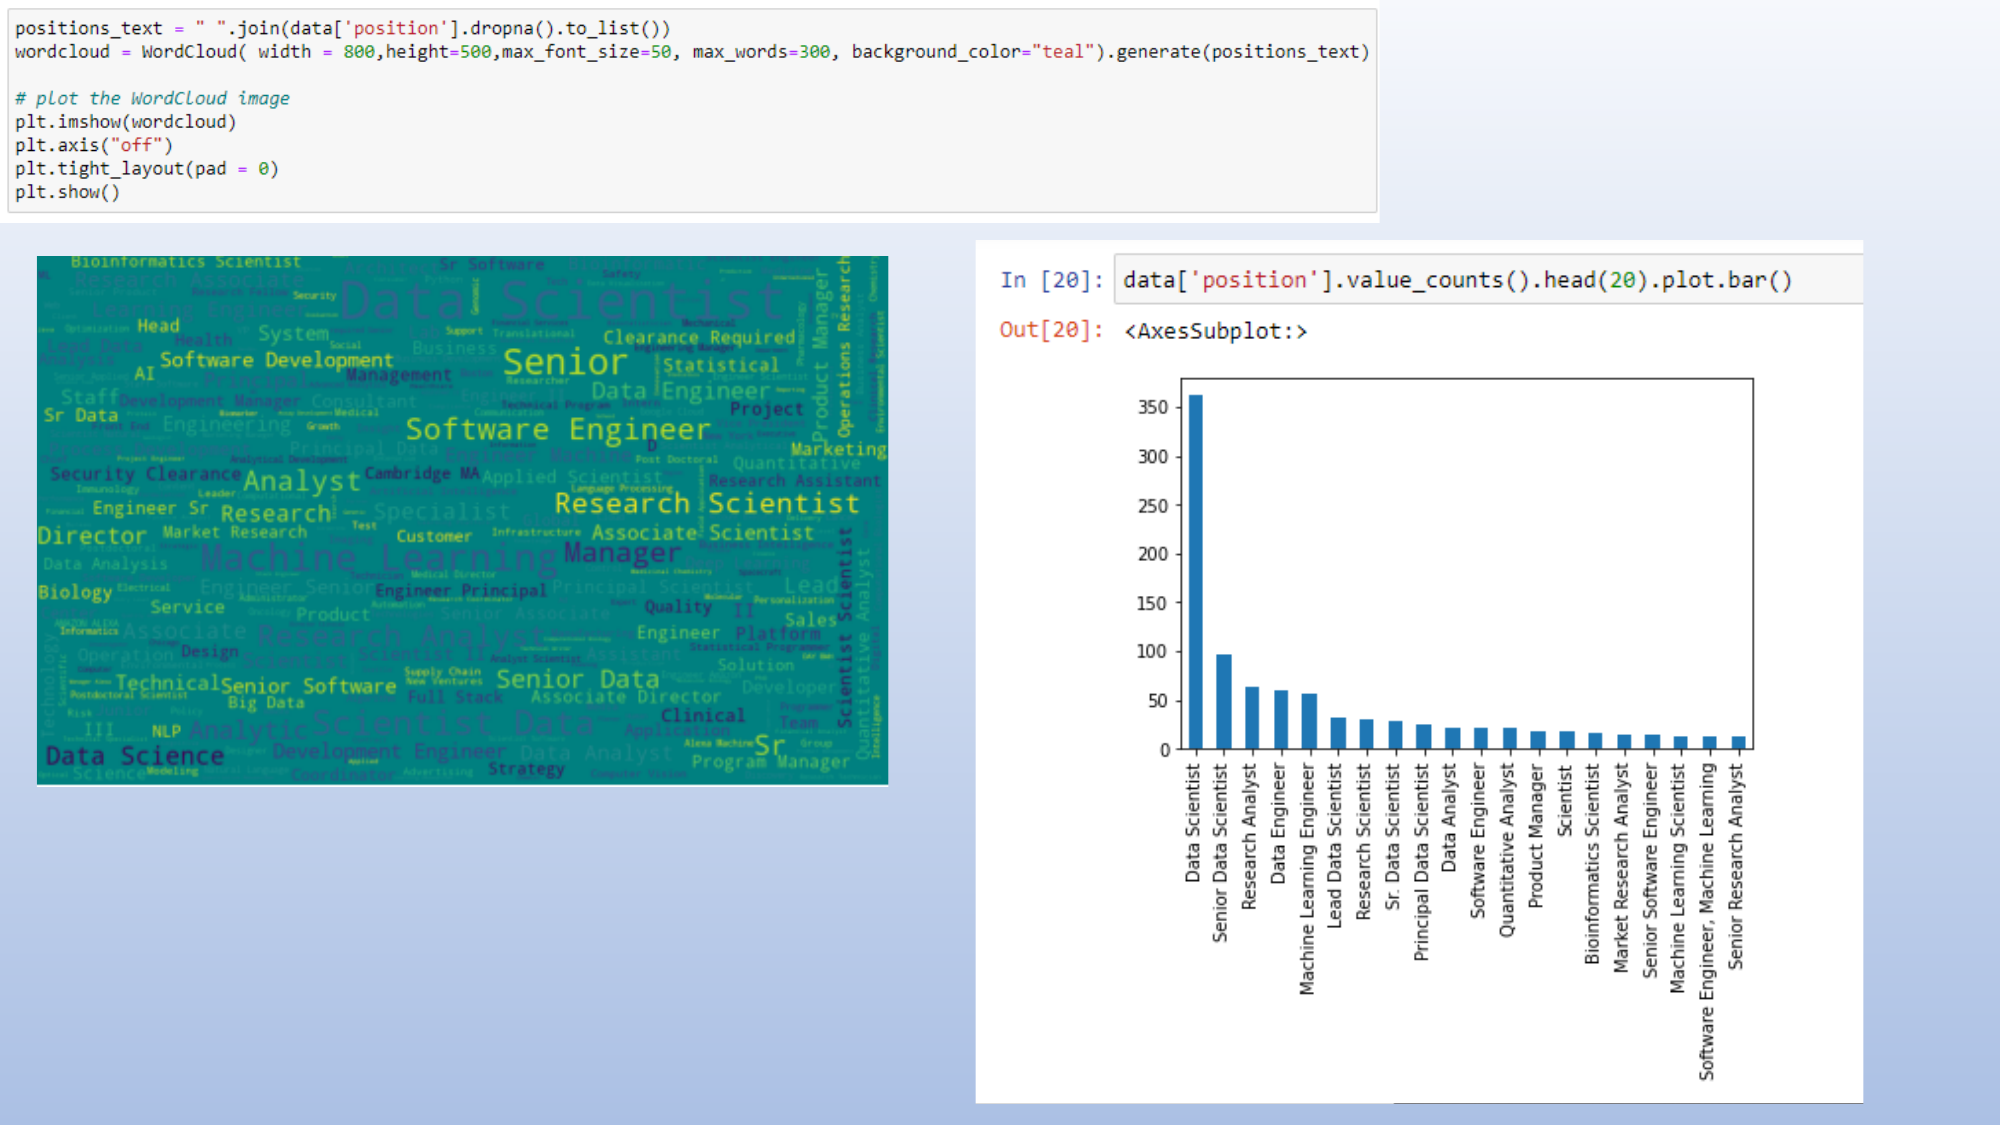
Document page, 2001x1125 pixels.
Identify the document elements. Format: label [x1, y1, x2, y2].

picture [36, 256, 889, 787]
picture [975, 239, 1864, 1104]
picture [0, 0, 1380, 223]
